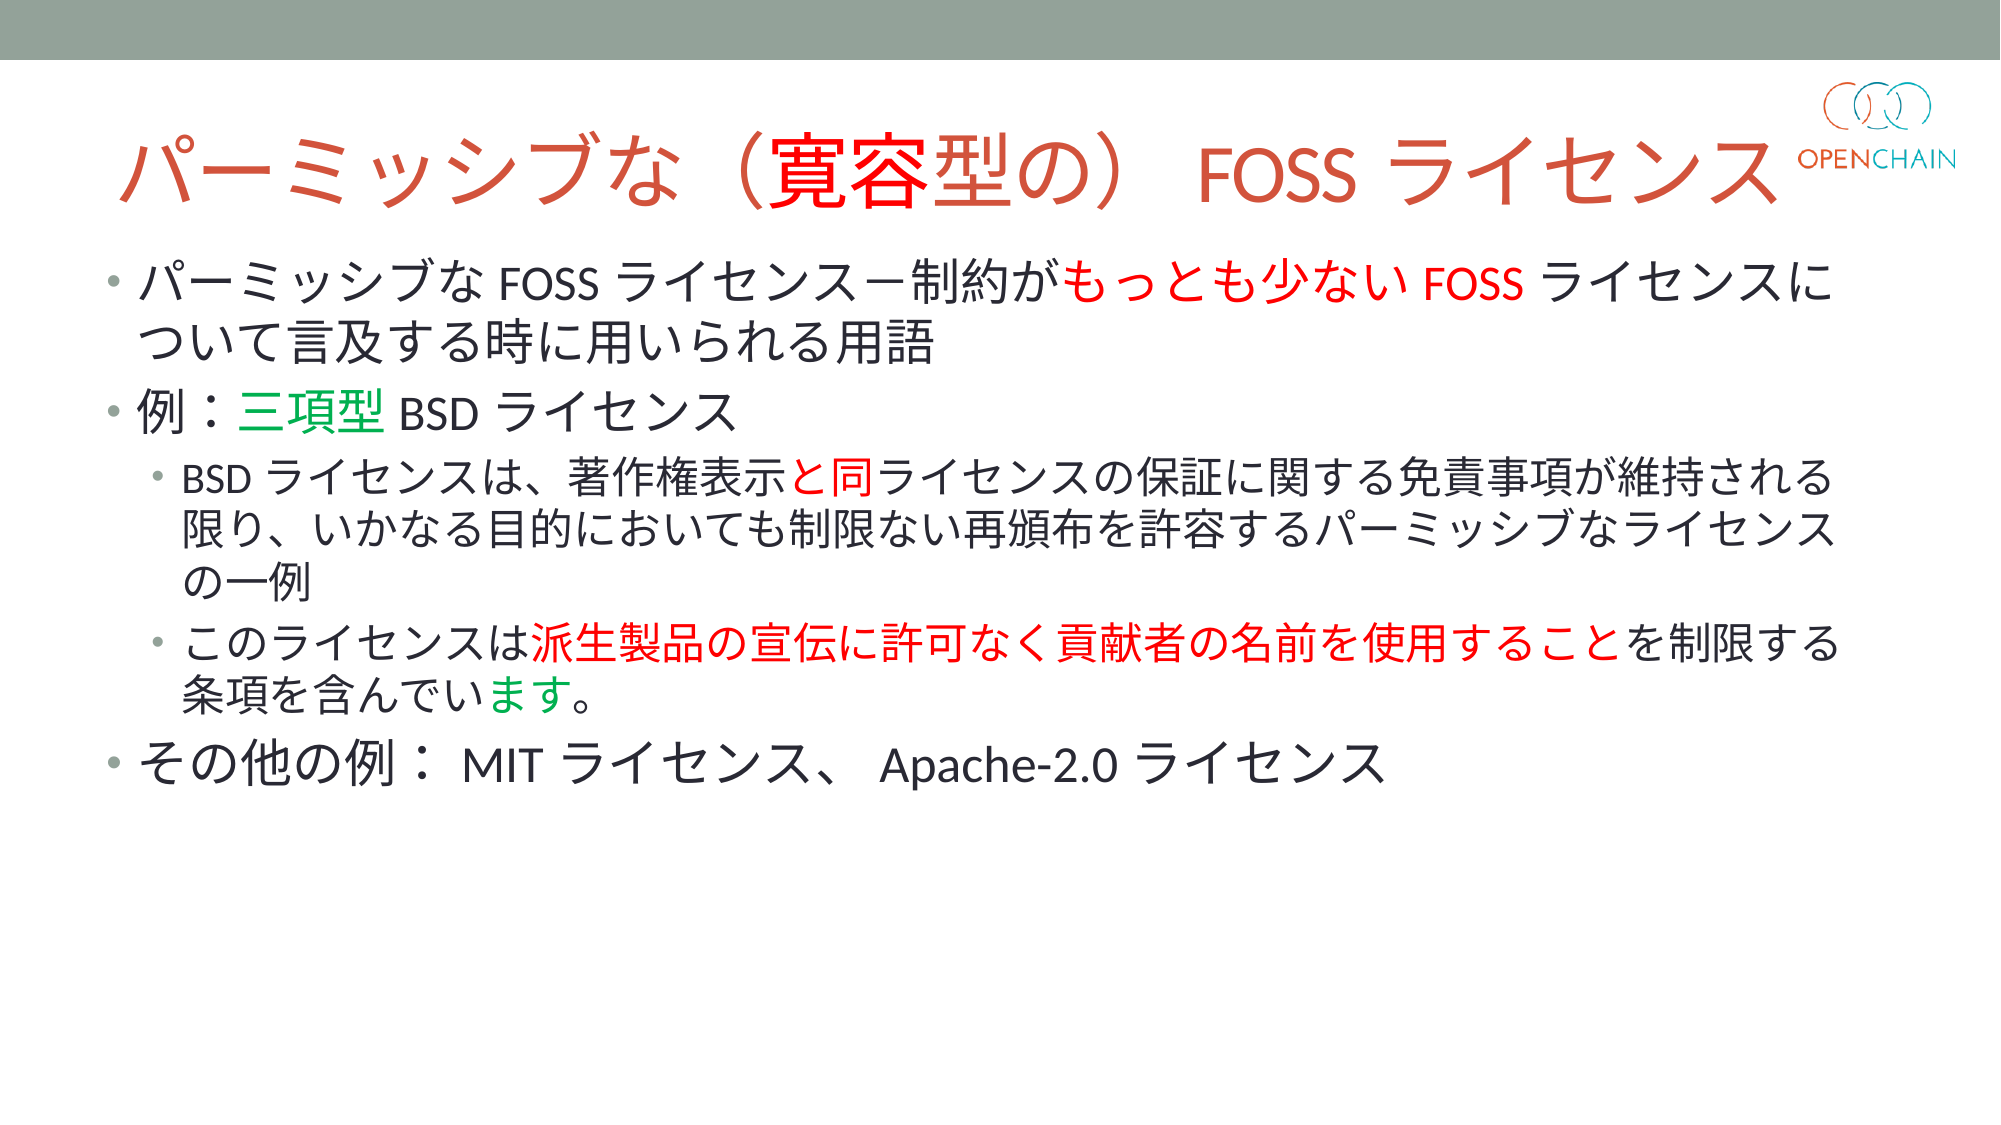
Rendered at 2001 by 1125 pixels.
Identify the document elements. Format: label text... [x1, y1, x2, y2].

title パーミッシブな（寛容型の）FOSSライセンス [99, 87, 1900, 250]
picture [1798, 82, 1955, 169]
list パーミッシブなFOSSライセンス－制約がもっとも少ないFOSSライセンスについて言及する時に用いられる用語 例：三項型BSDライセンス BSDライセンスは、著作権表示と同ライセンスの保証に関する免責事項が維持される限り、いかなる目的においても制限ない再頒布を許容するパーミッシブなライセンスの一例 このライセンスは派生製品の宣伝に許可なく貢献者の名前を使用することを制限する条項を含んでいます。 その他の例：MITライセンス、Apache-2.0ライセンス [91, 243, 1863, 1093]
